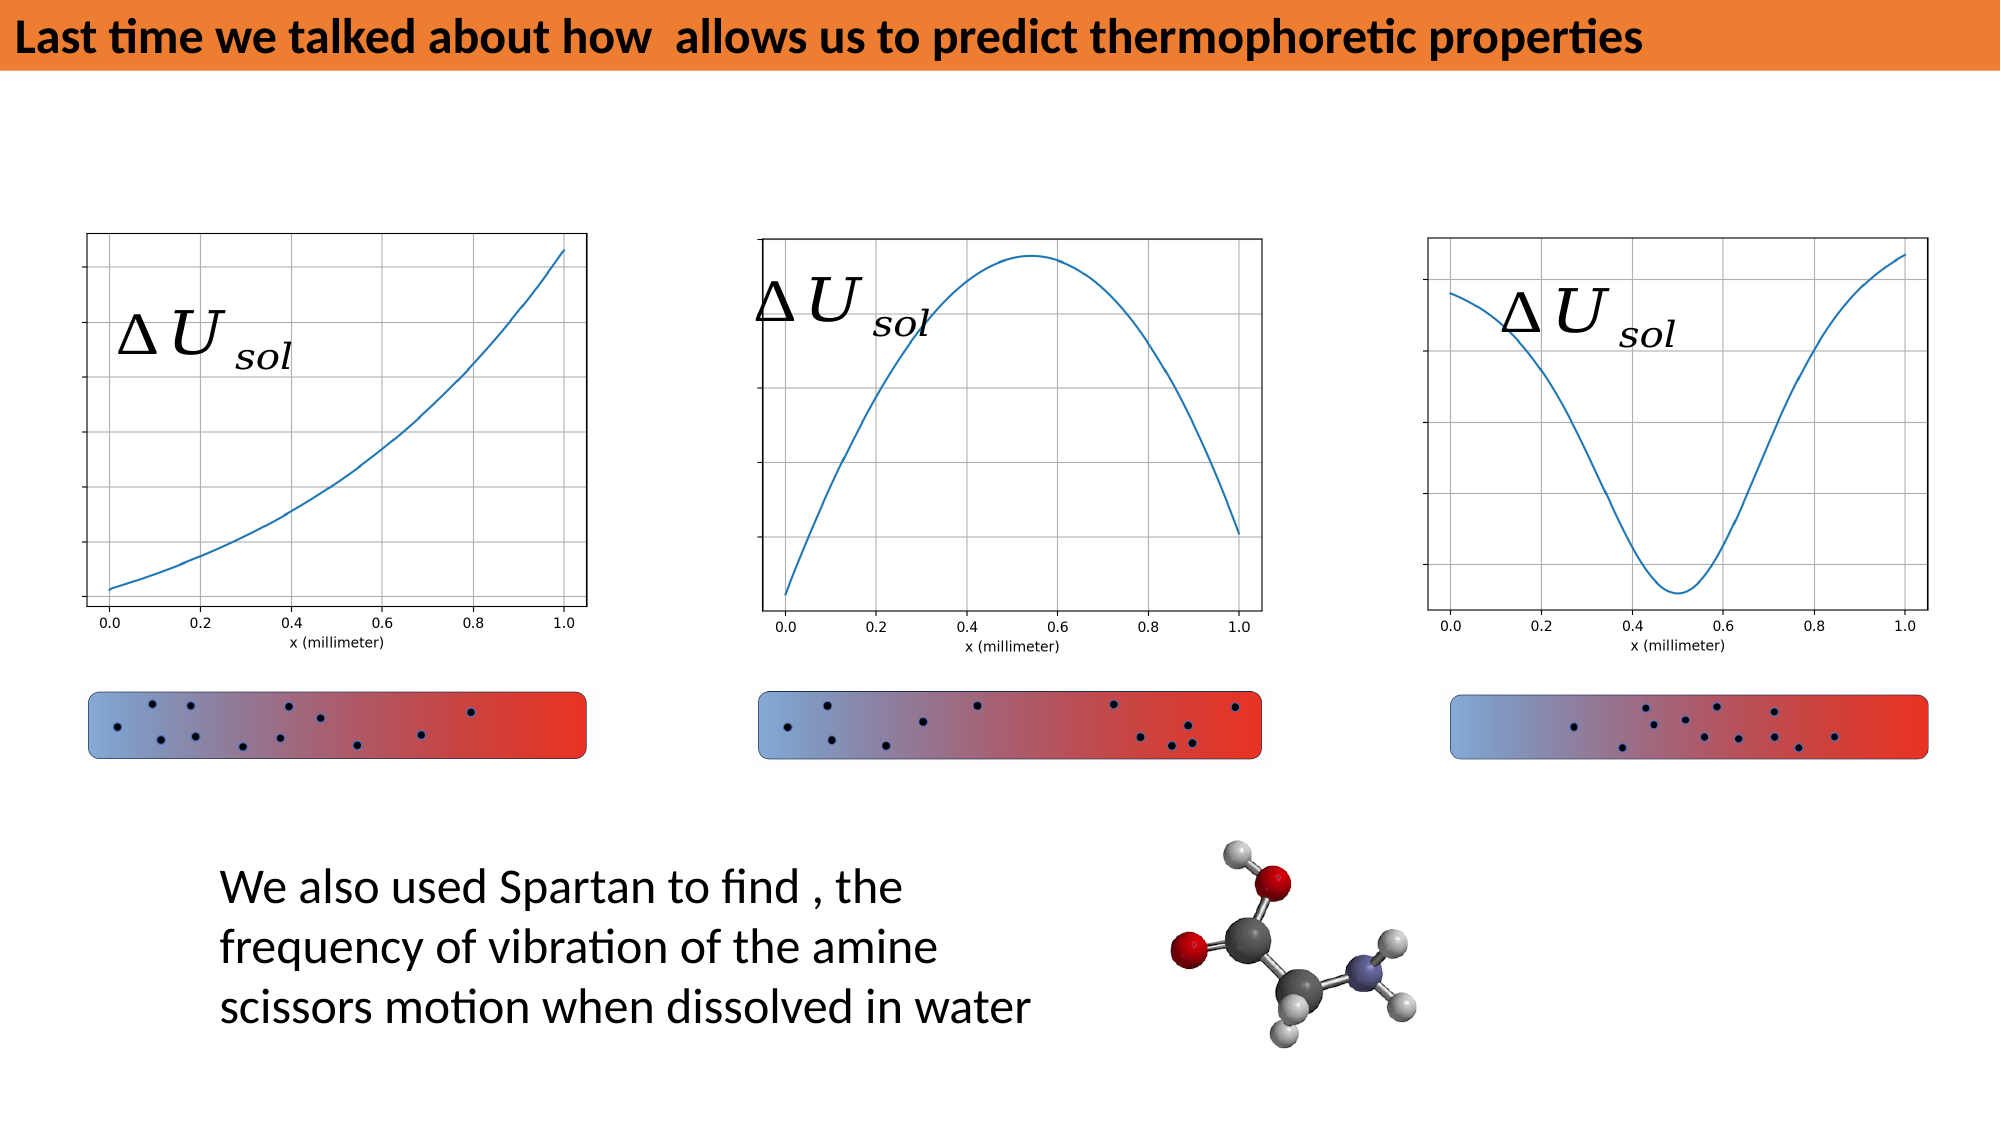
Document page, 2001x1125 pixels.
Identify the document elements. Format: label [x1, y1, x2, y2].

text_box [79, 231, 1992, 769]
picture [1154, 835, 1430, 1057]
